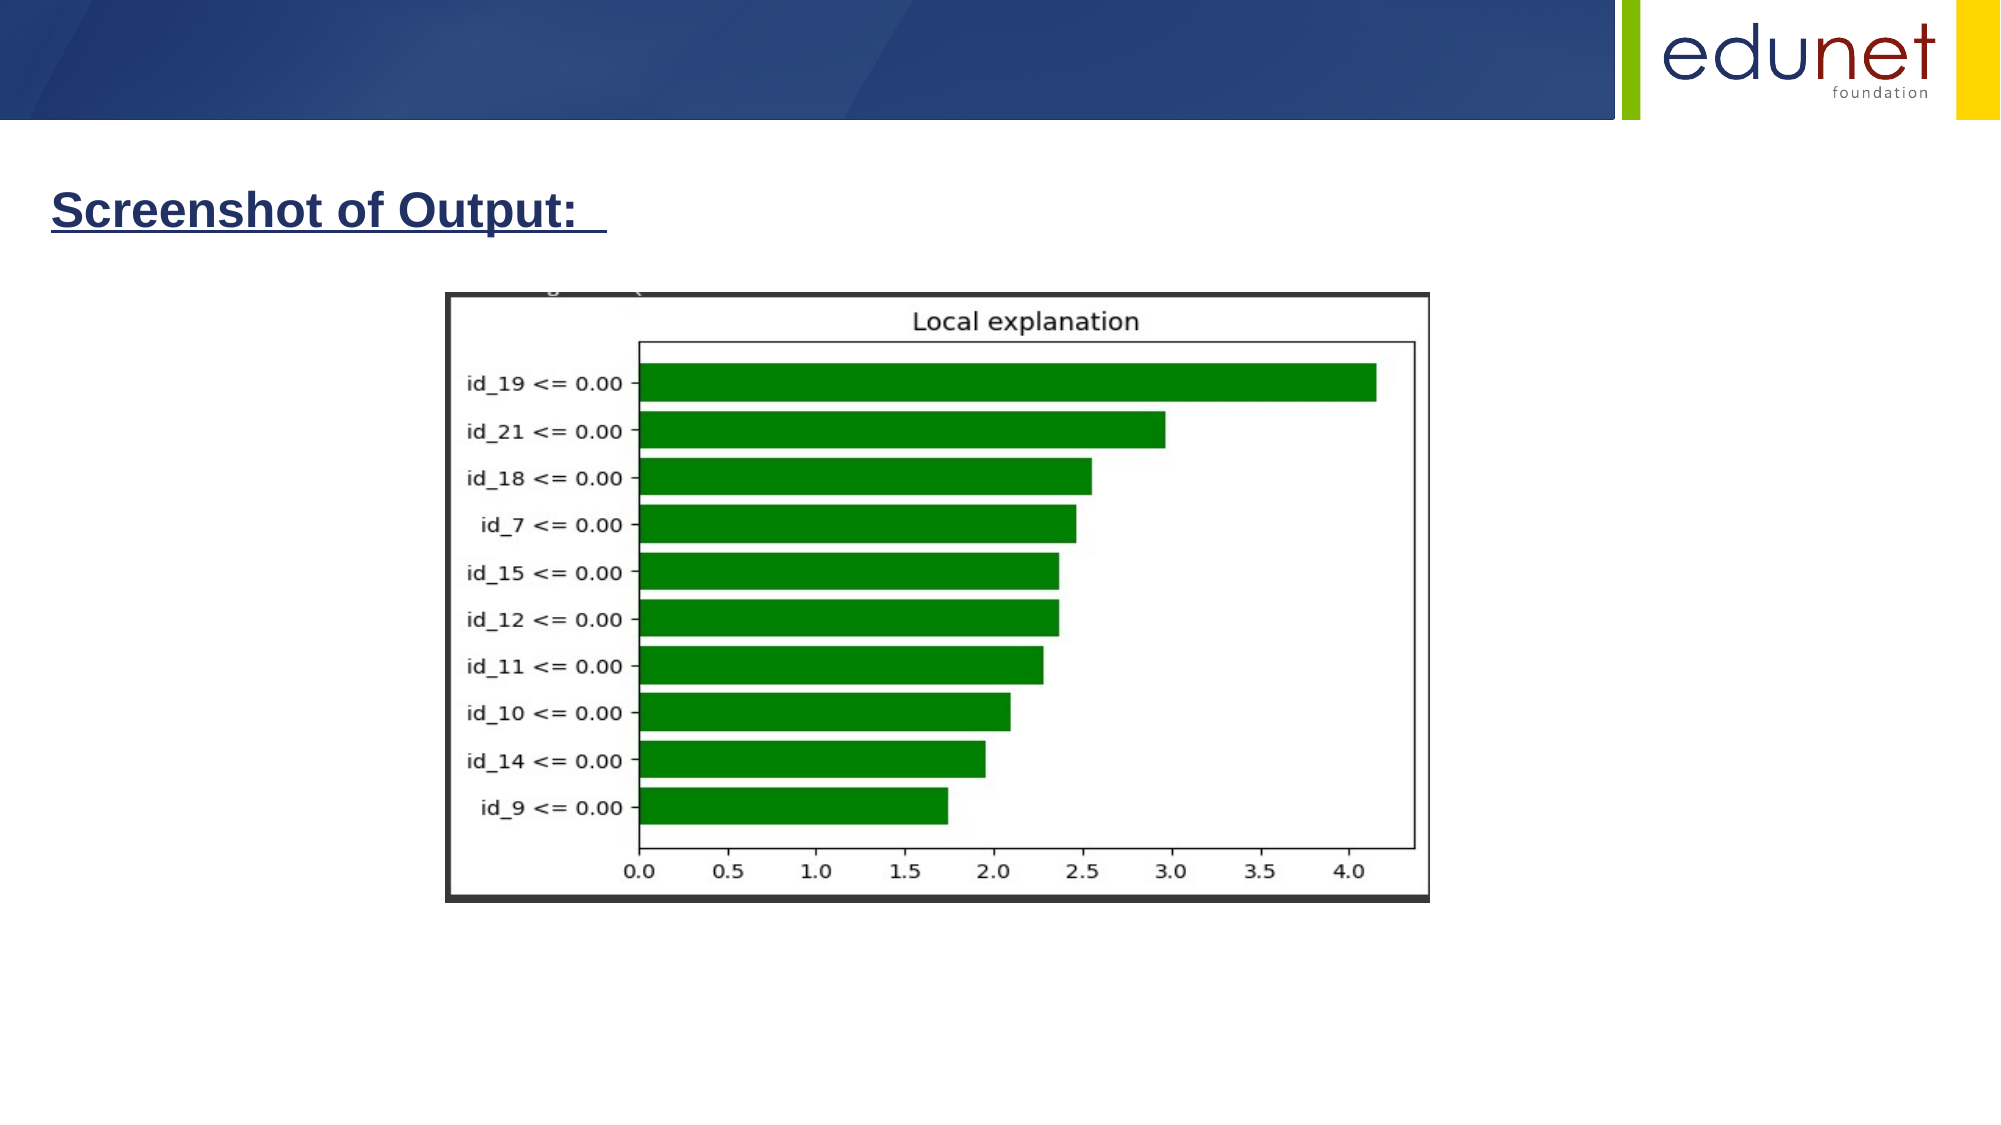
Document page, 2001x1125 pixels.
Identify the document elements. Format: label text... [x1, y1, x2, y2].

text_box Screenshot of Output: [36, 169, 1021, 245]
picture [1652, 12, 1948, 108]
picture [444, 292, 1431, 903]
